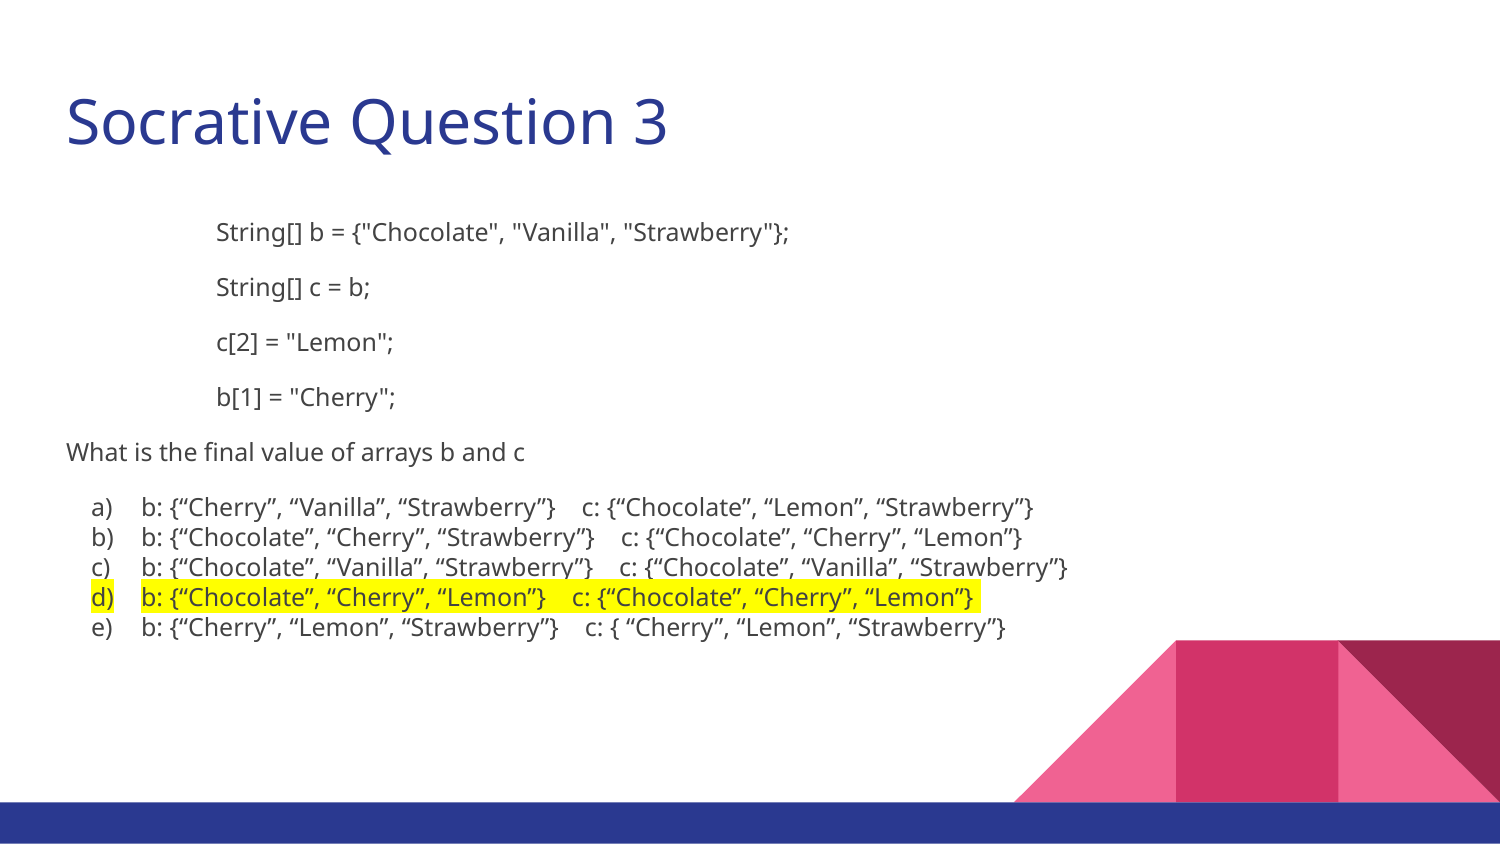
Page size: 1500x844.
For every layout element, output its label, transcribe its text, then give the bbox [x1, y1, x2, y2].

list String[] b = {"Chocolate", "Vanilla", "Strawberry"}; String[] c = b; c[2] = "Lemon"; b[1] = "Cherry"; What is the final value of arrays b and c b: {“Cherry”, “Vanilla”, “Strawberry”} c: {“Chocolate”, “Lemon”, “Strawberry”} b: {“Chocolate”, “Cherry”, “Strawberry”} c: {“Chocolate”, “Cherry”, “Lemon”} b: {“Chocolate”, “Vanilla”, “Strawberry”} c: {“Chocolate”, “Vanilla”, “Strawberry”} b: {“Chocolate”, “Cherry”, “Lemon”} c: {“Chocolate”, “Cherry”, “Lemon”} b: {“Cherry”, “Lemon”, “Strawberry”} c: { “Cherry”, “Lemon”, “Strawberry”} [51, 201, 1449, 750]
title Socrative Question 3 [51, 67, 1449, 167]
